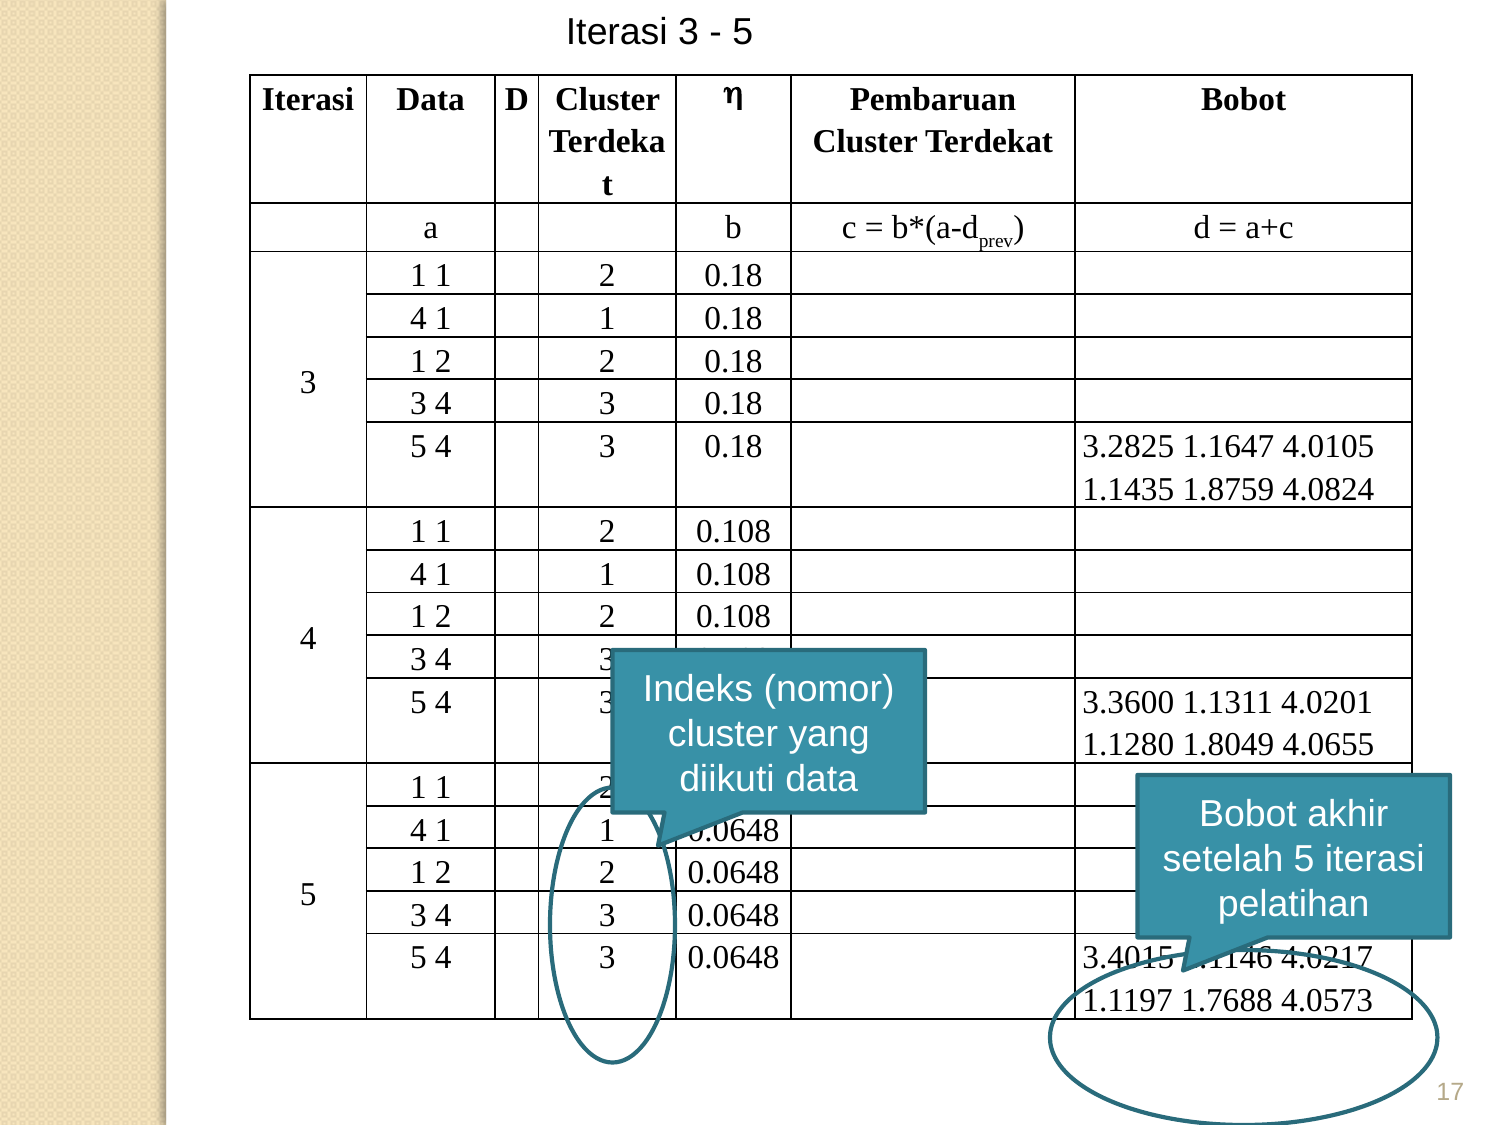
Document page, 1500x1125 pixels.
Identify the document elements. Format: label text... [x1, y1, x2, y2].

table_cell 3 [539, 934, 563, 1018]
table_cell c = b*(a-dprev) [792, 204, 1074, 251]
table_cell [928, 764, 1074, 805]
table_cell 0.108 [677, 593, 790, 634]
table_cell [792, 295, 1074, 336]
table_cell [496, 508, 538, 549]
table_cell 1 [539, 551, 675, 592]
table_header  [677, 76, 790, 202]
slide_number 17 [1413, 1034, 1488, 1113]
table_cell 3 [539, 892, 549, 933]
table_cell 0.108 [677, 636, 790, 647]
table_cell [1076, 764, 1411, 805]
table_cell [251, 204, 366, 251]
table_cell d = a+c [1076, 204, 1411, 251]
table_cell [496, 338, 538, 378]
table_cell [1076, 338, 1411, 378]
table_cell 0.0648 [677, 849, 790, 890]
table_cell [792, 380, 1074, 421]
table_cell 0.108 [677, 508, 790, 549]
table_cell 3 [539, 380, 675, 421]
table_header D [496, 76, 538, 202]
table_cell 1 [666, 842, 675, 847]
table_cell 0.108 [677, 551, 790, 592]
table_cell 4 [251, 508, 366, 762]
table_cell 5 4 [367, 423, 494, 506]
table_cell [792, 636, 1074, 677]
table_cell 3 [251, 252, 366, 506]
table_cell [1076, 807, 1135, 847]
table_cell 4 1 [367, 295, 494, 336]
table_cell 2 [668, 849, 675, 882]
table_cell 3.3600 1.1311 4.0201 1.1280 1.8049 4.0655 [1076, 679, 1411, 762]
table_cell 3 4 [367, 380, 494, 421]
table_cell 2 [539, 252, 675, 293]
table_cell 2 [539, 849, 557, 890]
table_header Pembaruan Cluster Terdekat [792, 76, 1074, 202]
table_cell 3 [539, 636, 675, 677]
table_cell [496, 593, 538, 634]
table_cell 1 2 [367, 593, 494, 634]
table_cell [496, 295, 538, 336]
text_box [547, 785, 678, 1065]
table_cell 4 1 [367, 807, 494, 847]
table_cell [1076, 380, 1411, 421]
table_cell [1076, 636, 1411, 677]
table_cell [1076, 295, 1411, 336]
table_cell [496, 252, 538, 293]
table_cell [496, 380, 538, 421]
table_cell 0.18 [677, 380, 790, 421]
table_header Iterasi [251, 76, 366, 202]
table_cell [1076, 551, 1411, 592]
text_box Iterasi 3 - 5 [551, 0, 769, 60]
table_cell 3.4015 1.1146 4.0217 1.1197 1.7688 4.0573 [1252, 940, 1411, 989]
table_cell 1 2 [367, 849, 494, 890]
table_cell 5 [251, 764, 366, 1018]
table_cell 1 [539, 295, 675, 336]
table_cell [928, 679, 1074, 762]
table_cell 0.18 [677, 252, 790, 293]
table_cell [792, 593, 1074, 634]
table_cell [792, 849, 1074, 890]
table_cell [792, 892, 1074, 933]
table_cell [496, 849, 538, 890]
table_header Bobot [1076, 76, 1411, 202]
table_cell 3 4 [367, 636, 494, 677]
table_cell [496, 892, 538, 933]
table_cell 1 2 [367, 338, 494, 378]
table_cell [496, 551, 538, 592]
table_cell [496, 423, 538, 506]
table_cell 1 1 [367, 252, 494, 293]
table_header Data [367, 76, 494, 202]
table_cell 0.0648 [677, 934, 790, 1018]
table_cell [792, 338, 1074, 378]
table_cell 3 [539, 423, 675, 506]
table_cell 2 [539, 508, 675, 549]
table_cell [792, 934, 1074, 1018]
table_cell 0.18 [677, 338, 790, 378]
table_cell [496, 807, 538, 847]
table_cell 3 4 [367, 892, 494, 933]
table_cell [792, 423, 1074, 506]
text_box [1047, 947, 1440, 1125]
table_cell 2 [539, 593, 675, 634]
table_cell 5 4 [367, 679, 494, 762]
table_cell 5 4 [367, 934, 494, 1018]
table_cell [496, 764, 538, 805]
table_cell [1076, 892, 1135, 933]
table_cell 3 [662, 968, 675, 1018]
table_cell 1 [539, 807, 577, 847]
table_cell [496, 636, 538, 677]
table_cell 4 1 [367, 551, 494, 592]
table_cell 0.0648 [677, 815, 790, 847]
table_cell [496, 679, 538, 762]
table_cell 0.18 [677, 423, 790, 506]
table_cell [1076, 508, 1411, 549]
table_cell 3 [539, 679, 610, 762]
table_cell [1076, 593, 1411, 634]
table_cell 3.4015 1.1146 4.0217 1.1197 1.7688 4.0573 [1076, 934, 1186, 990]
table_cell 3.2825 1.1647 4.0105 1.1435 1.8759 4.0824 [1076, 423, 1411, 506]
table_cell [1076, 252, 1411, 293]
text_box Bobot akhir setelah 5 iterasi pelatihan [1135, 772, 1453, 973]
text_box Indeks (nomor) cluster yang diikuti data [610, 647, 928, 848]
table_cell 0.18 [677, 295, 790, 336]
table_cell b [677, 204, 790, 251]
table_cell 1 1 [367, 508, 494, 549]
table_cell 2 [539, 338, 675, 378]
table_cell [792, 807, 1074, 847]
table_cell 1 [654, 815, 661, 825]
table_cell [792, 551, 1074, 592]
table_cell [496, 204, 538, 251]
table_cell 1 1 [367, 764, 494, 805]
table_cell a [367, 204, 494, 251]
table_cell 2 [539, 764, 610, 805]
table_cell [792, 508, 1074, 549]
table_header Cluster Terdekat [539, 76, 675, 202]
table_cell [792, 252, 1074, 293]
table_cell 0.0648 [677, 892, 790, 933]
table_cell [539, 204, 675, 251]
table_cell [496, 934, 538, 1018]
table_cell [1076, 849, 1135, 890]
